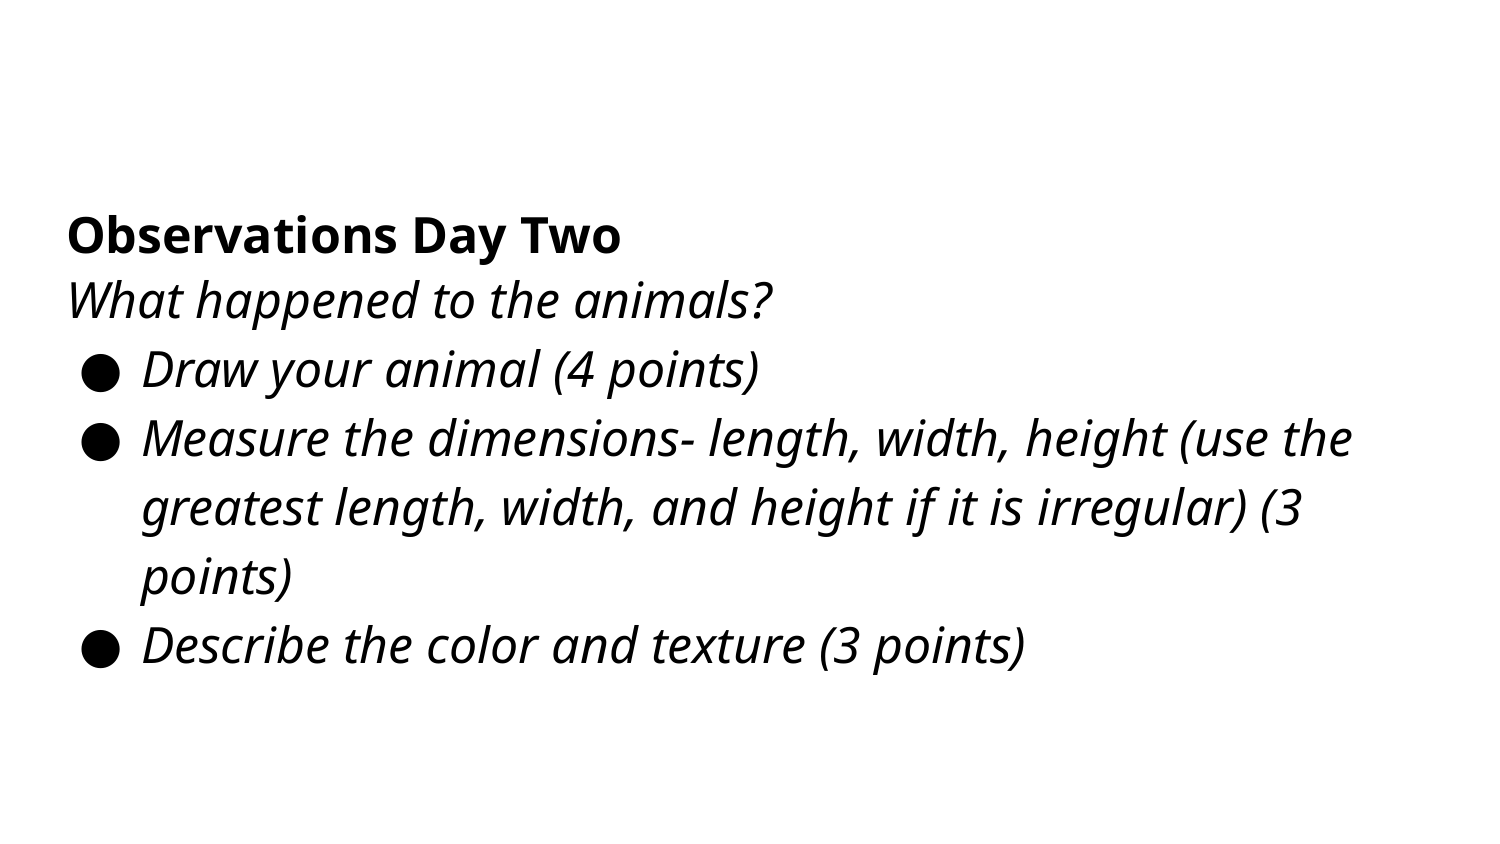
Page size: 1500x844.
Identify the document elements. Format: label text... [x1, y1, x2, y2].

list Observations Day Two What happened to the animals? Draw your animal (4 points) Measure the dimensions- length, width, height (use the greatest length, width, and height if it is irregular) (3 points) Describe the color and texture (3 points) [51, 189, 1449, 750]
